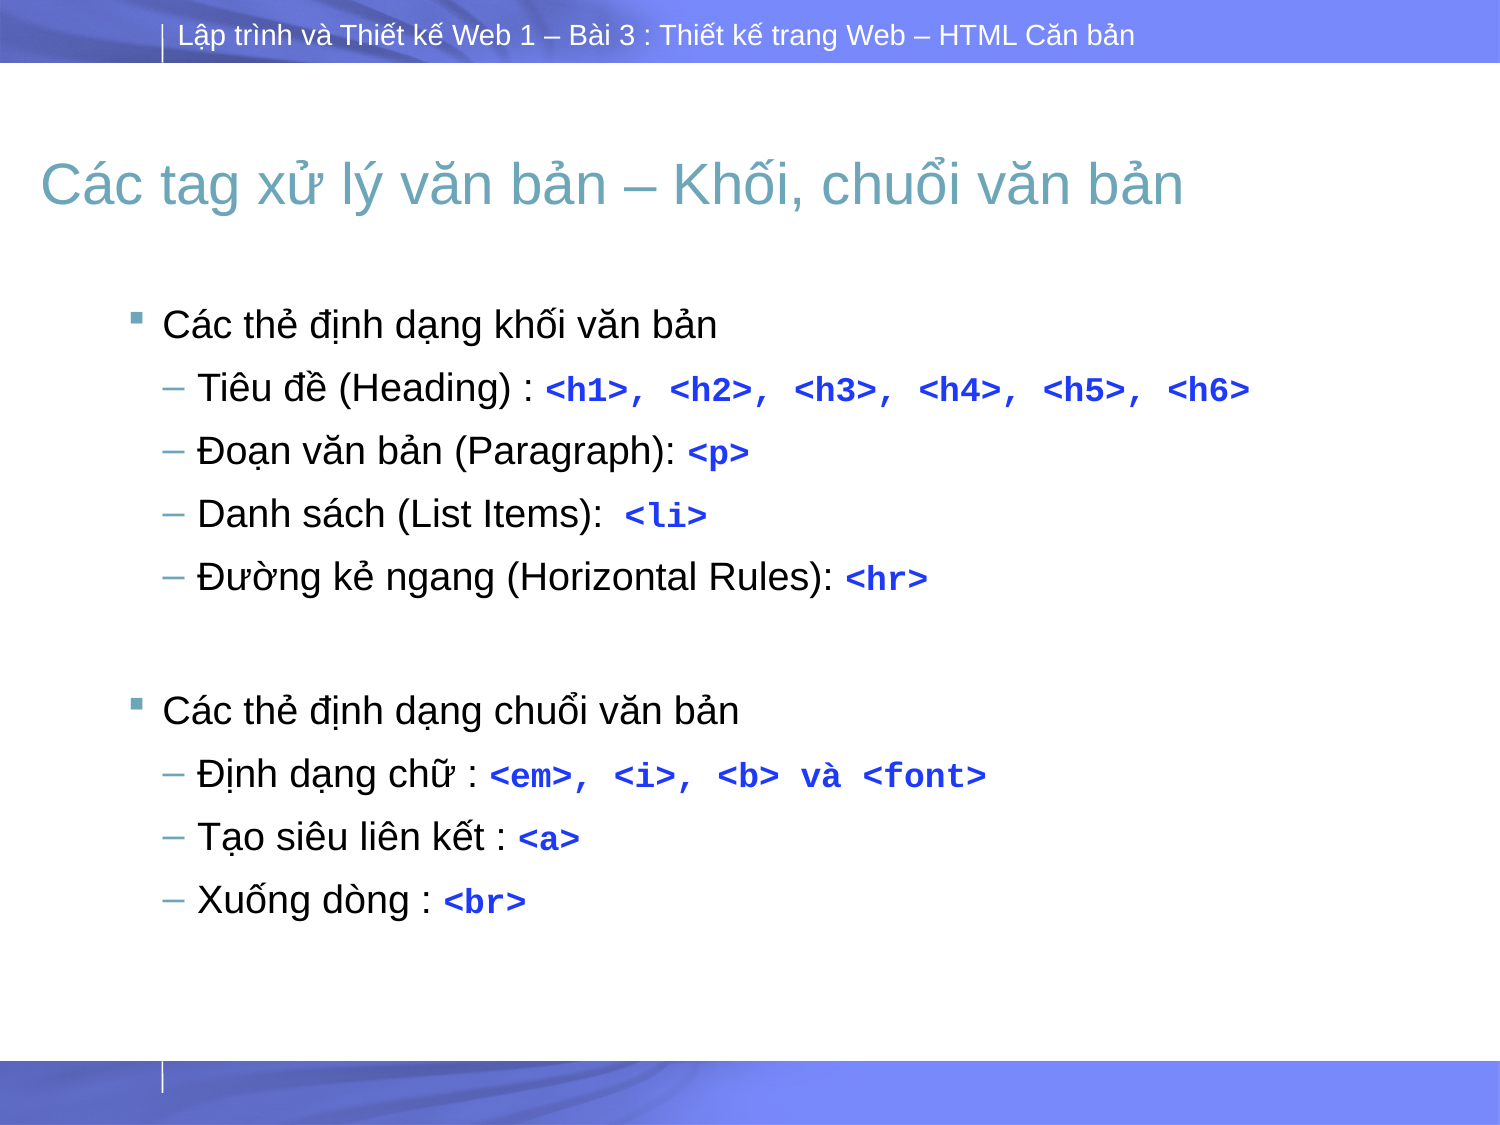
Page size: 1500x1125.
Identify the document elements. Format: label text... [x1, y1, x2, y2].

title Các tag xử lý văn bản – Khối, chuổi văn bản [25, 142, 1379, 225]
picture [0, 0, 1500, 63]
picture [0, 1061, 1500, 1125]
list Các thẻ định dạng khối văn bản Tiêu đề (Heading) : <h1>, <h2>, <h3>, <h4>, <h5>, <h6> Đoạn văn bản (Paragraph): <p> Danh sách (List Items): <li> Đường kẻ ngang (Horizontal Rules): <hr> Các thẻ định dạng chuổi văn bản Định dạng chữ : <em>, <i>, <b> và <font> Tạo siêu liên kết : <a> Xuống dòng : <br> [112, 291, 1389, 932]
